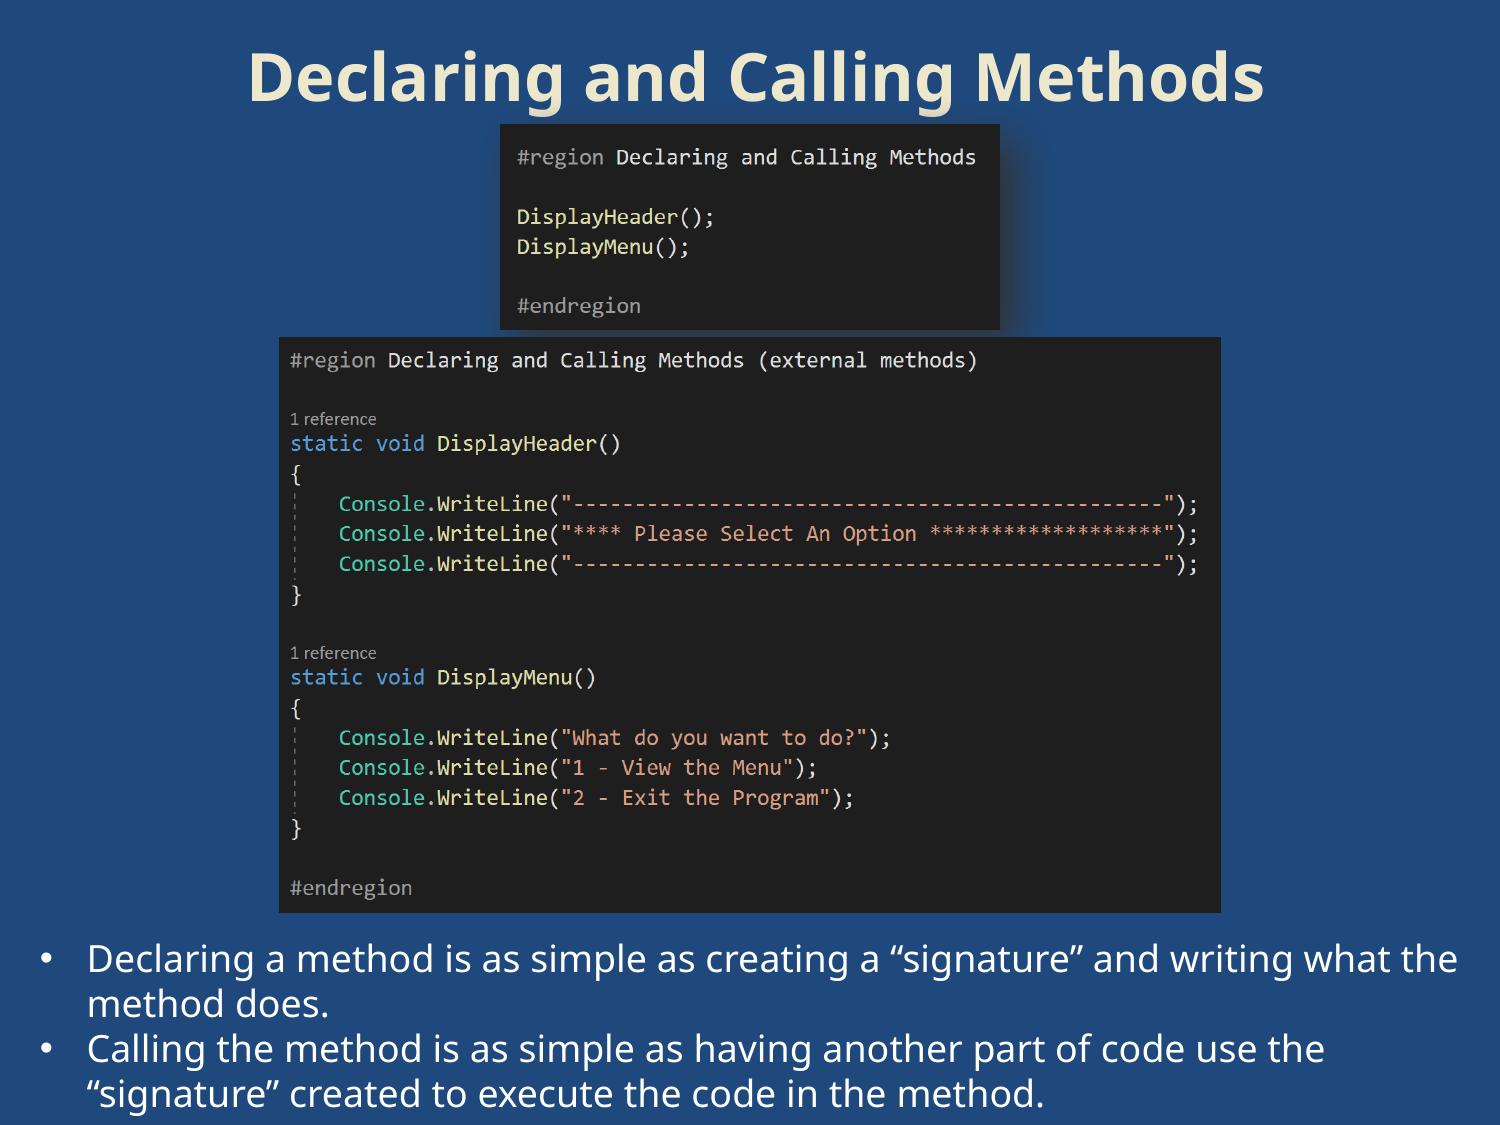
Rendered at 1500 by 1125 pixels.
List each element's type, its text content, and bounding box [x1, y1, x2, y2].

text_box Declaring a method is as simple as creating a “signature” and writing what the method does. Calling the method is as simple as having another part of code use the “signature” created to execute the code in the method. [24, 928, 1475, 1123]
picture [499, 124, 1001, 330]
title Declaring and Calling Methods [50, 24, 1463, 125]
picture [279, 337, 1221, 913]
